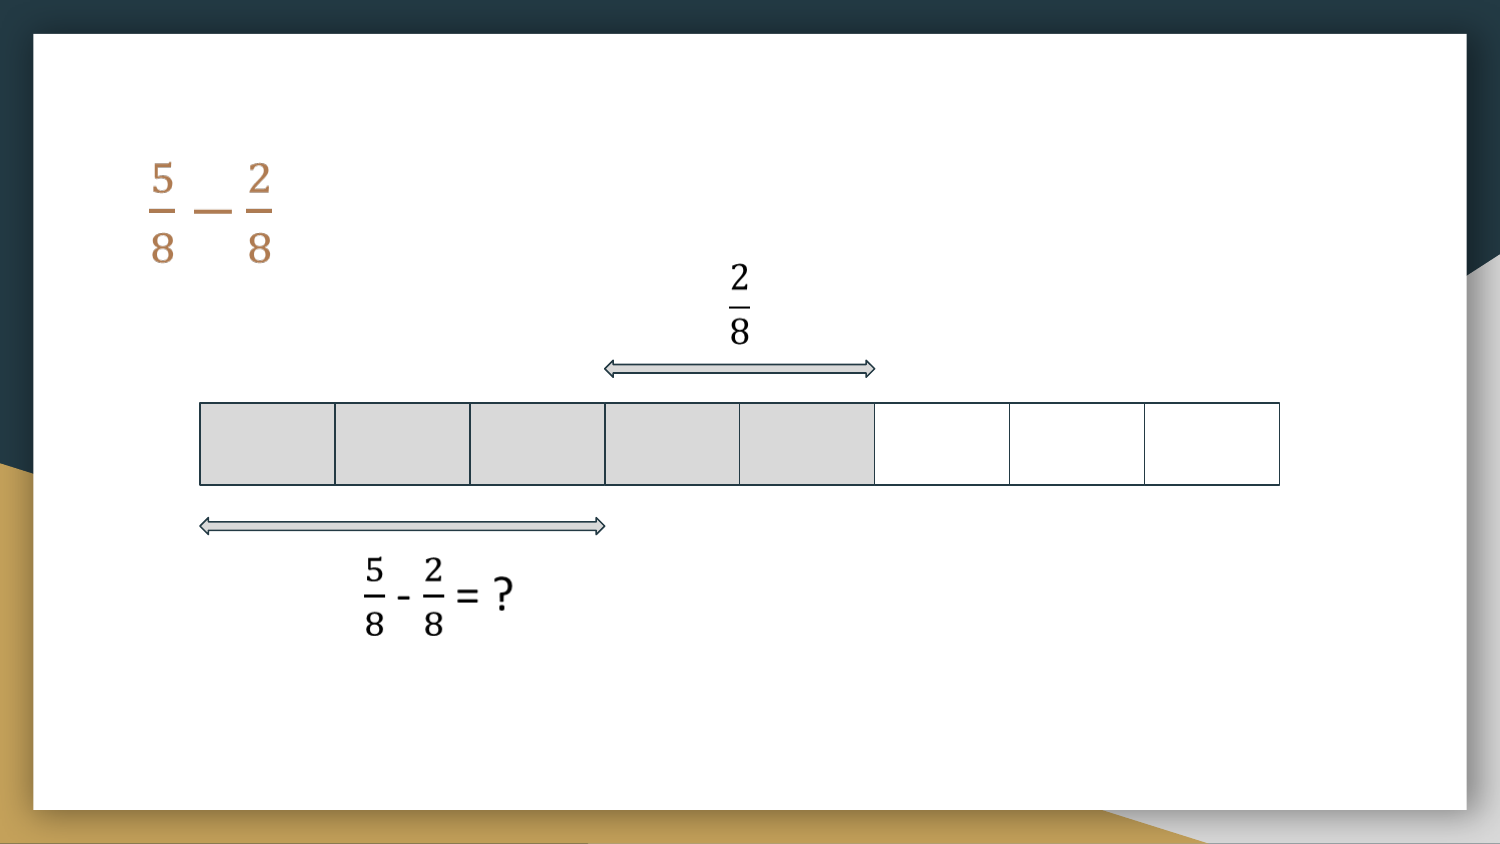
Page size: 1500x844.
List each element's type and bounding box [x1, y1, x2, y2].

text_box [739, 402, 874, 486]
text_box [604, 361, 875, 378]
text_box [597, 296, 882, 361]
text_box [349, 534, 740, 652]
text_box [874, 402, 1009, 486]
text_box [604, 402, 739, 486]
text_box [200, 402, 334, 486]
text_box [334, 402, 469, 486]
text_box [1144, 402, 1280, 486]
text_box [1009, 402, 1144, 486]
text_box [199, 517, 605, 535]
text_box [469, 402, 604, 486]
title [134, 138, 1366, 296]
